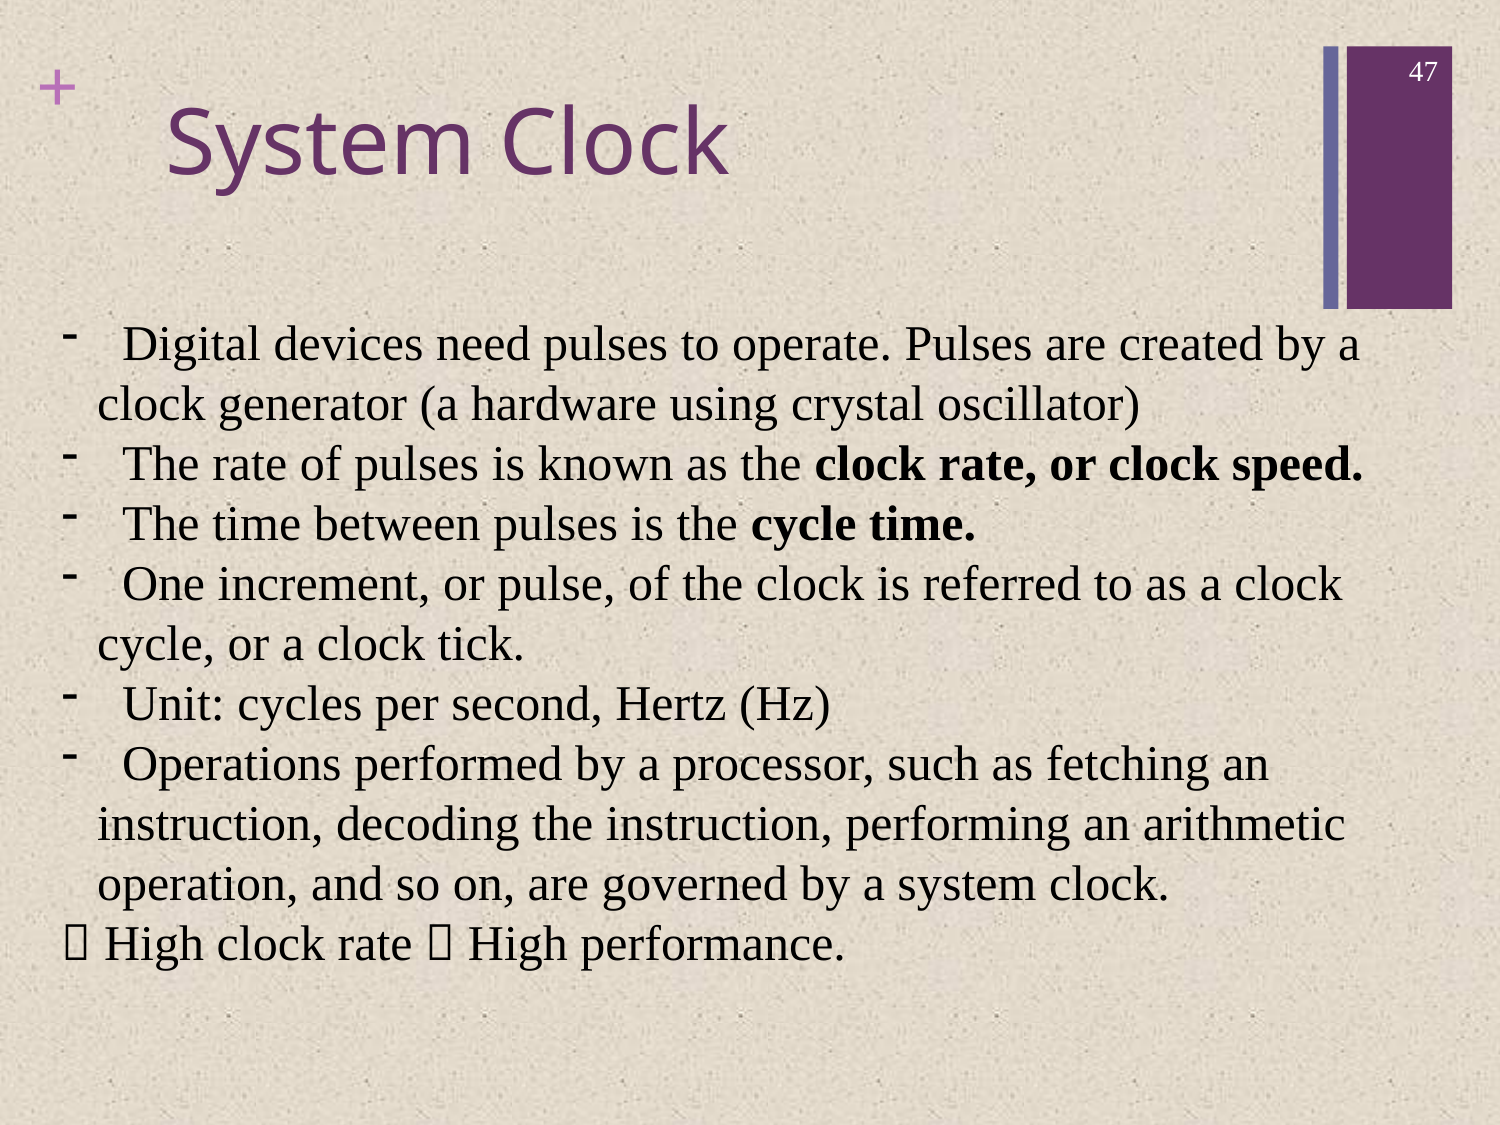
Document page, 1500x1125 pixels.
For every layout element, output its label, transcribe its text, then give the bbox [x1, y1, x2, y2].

text_box Digital devices need pulses to operate. Pulses are created by a clock generator (a hardware using crystal oscillator) The rate of pulses is known as the clock rate, or clock speed. The time between pulses is the cycle time. One increment, or pulse, of the clock is referred to as a clock cycle, or a clock tick. Unit: cycles per second, Hertz (Hz) Operations performed by a processor, such as fetching an instruction, decoding the instruction, performing an arithmetic operation, and so on, are governed by a system clock.  High clock rate  High performance. [46, 302, 1465, 978]
picture [0, 0, 1500, 1125]
slide_number 47 [1362, 39, 1454, 100]
title System Clock [150, 75, 1390, 259]
